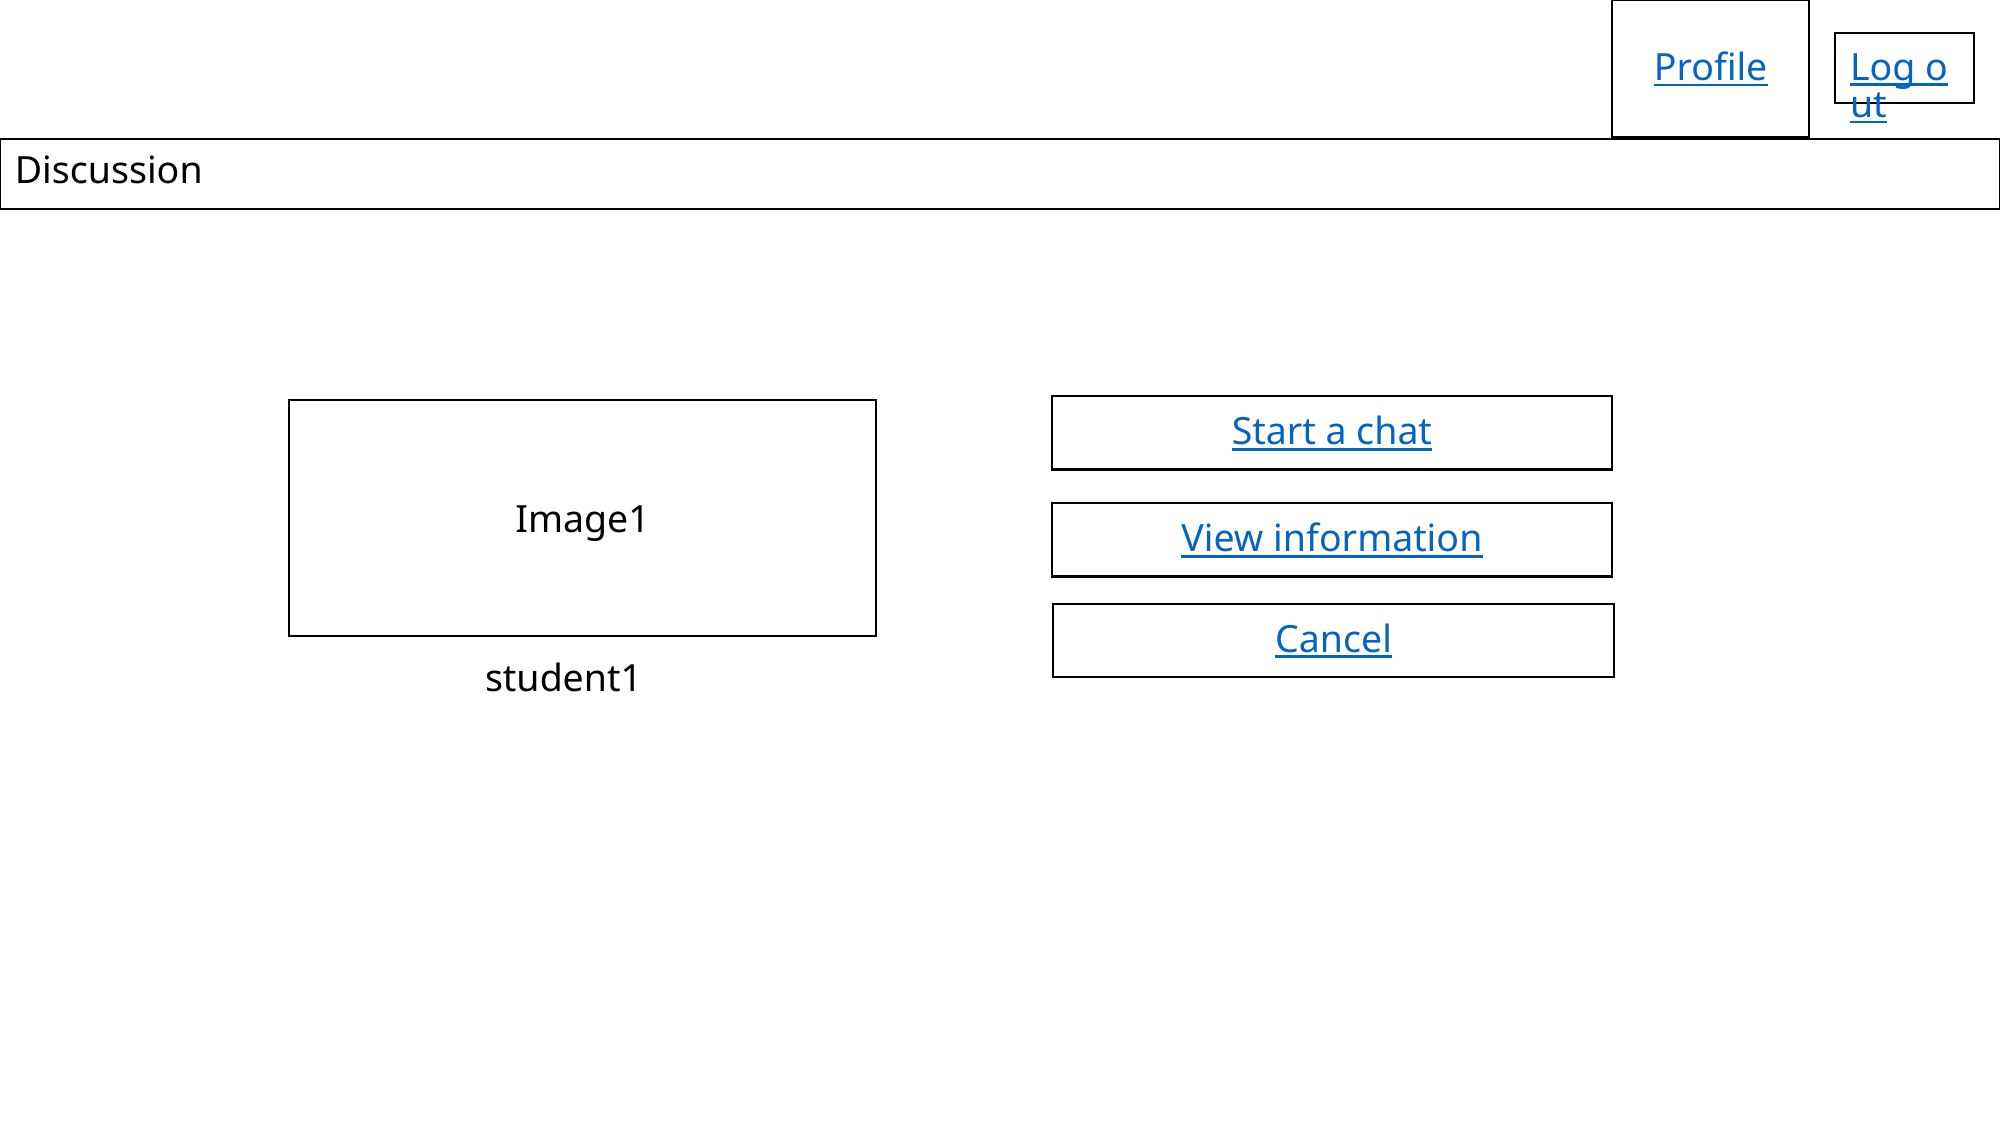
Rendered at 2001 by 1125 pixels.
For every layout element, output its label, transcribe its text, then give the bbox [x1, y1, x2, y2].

text_box Discussion [0, 138, 2000, 210]
text_box Start a chat [1051, 395, 1613, 471]
text_box Cancel [1052, 603, 1615, 678]
text_box View information [1051, 502, 1613, 578]
text_box student1 [470, 646, 668, 707]
text_box Log out [1834, 32, 1975, 104]
text_box Profile [1611, 0, 1810, 138]
text_box Image1 [288, 399, 877, 637]
